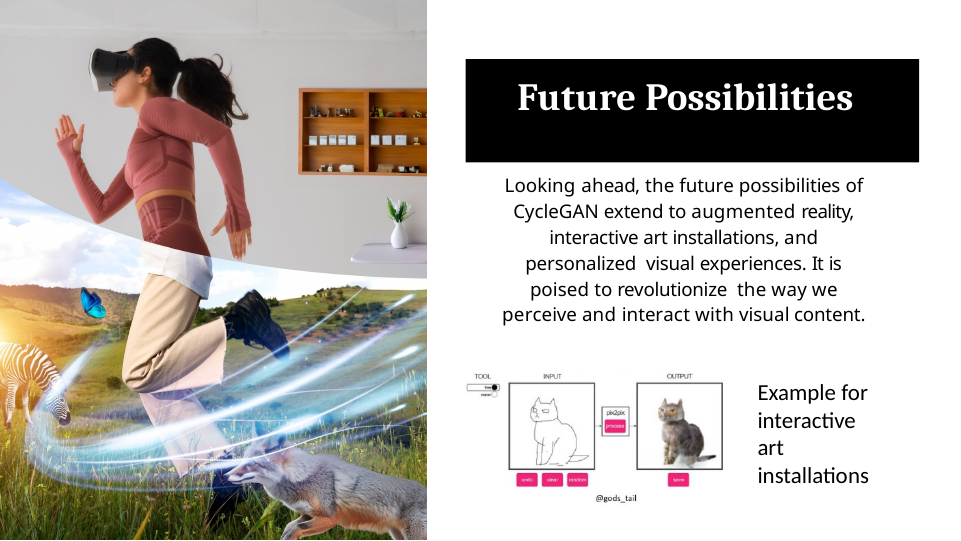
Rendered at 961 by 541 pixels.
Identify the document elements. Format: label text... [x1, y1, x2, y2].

picture [0, 0, 427, 540]
title Future Possibilities [465, 59, 920, 163]
picture [465, 370, 726, 508]
text_box Looking ahead, the future possibilities of CycleGAN extend to augmented reality, interactive art installations, and personalized visual experiences. It is poised to revolutionize the way we perceive and interact with visual content. [492, 168, 874, 326]
text_box Example for interactive art installations [742, 370, 895, 496]
